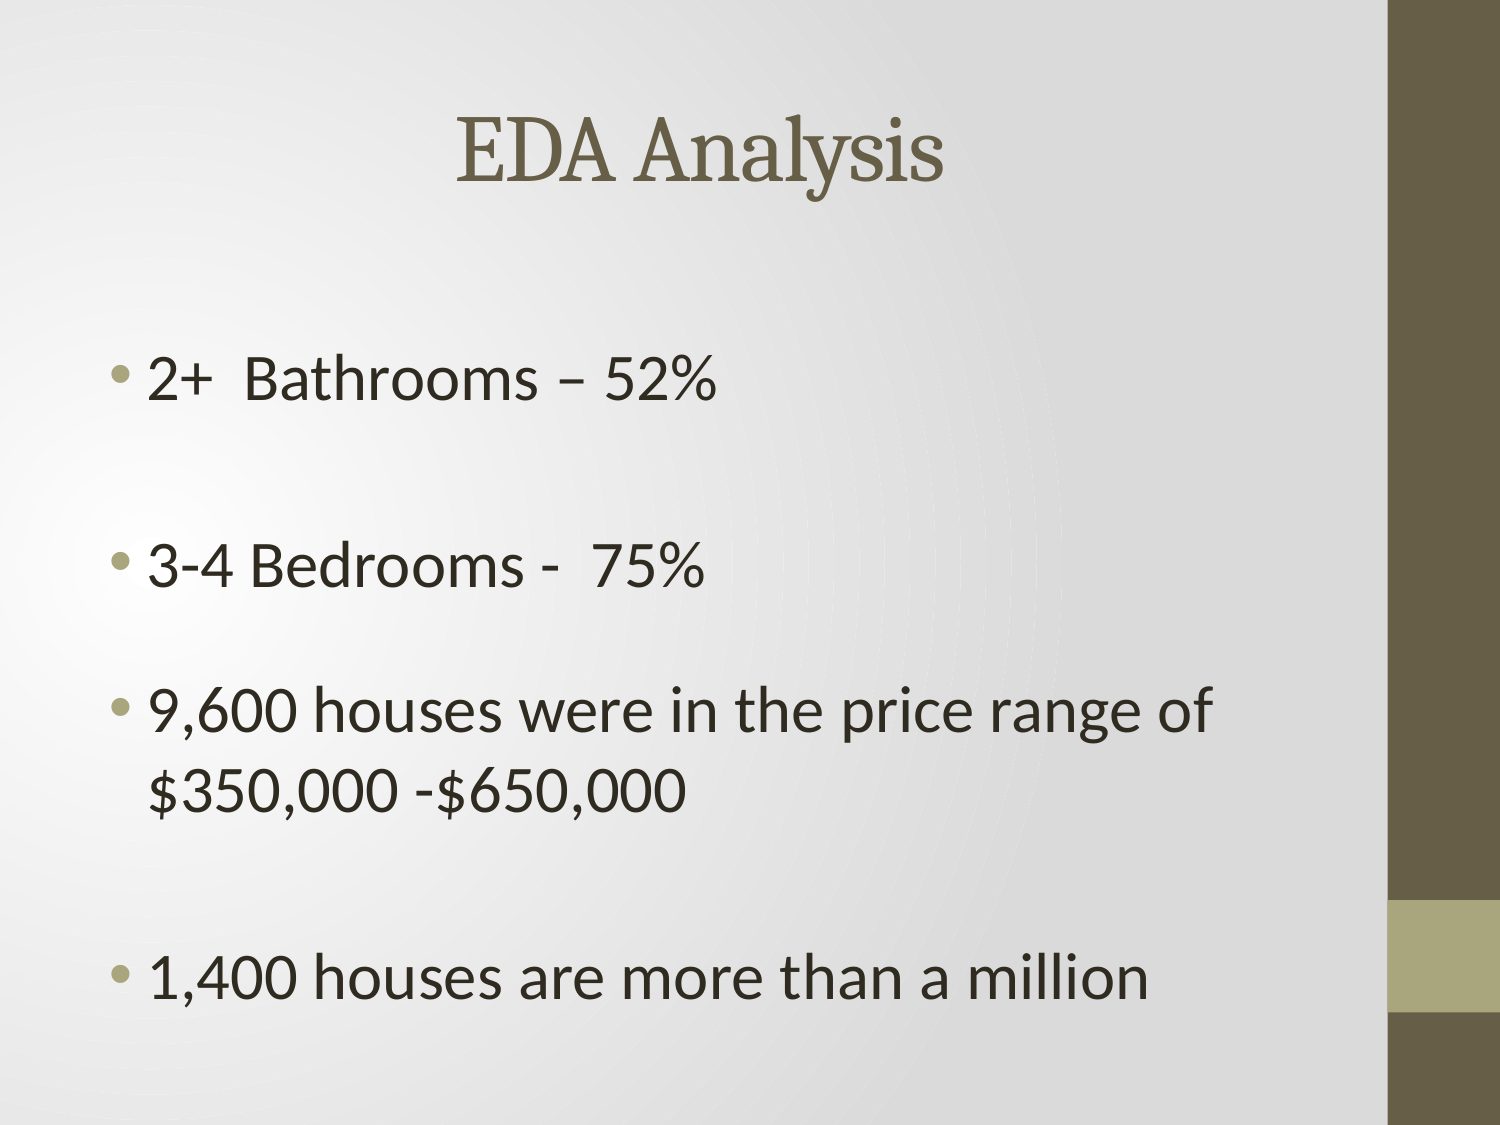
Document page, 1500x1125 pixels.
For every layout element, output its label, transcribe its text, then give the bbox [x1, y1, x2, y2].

title EDA Analysis [75, 51, 1325, 236]
list 2+ Bathrooms – 52% 3-4 Bedrooms - 75% 9,600 houses were in the price range of $350,000 -$650,000 1,400 houses are more than a million [75, 262, 1325, 1080]
